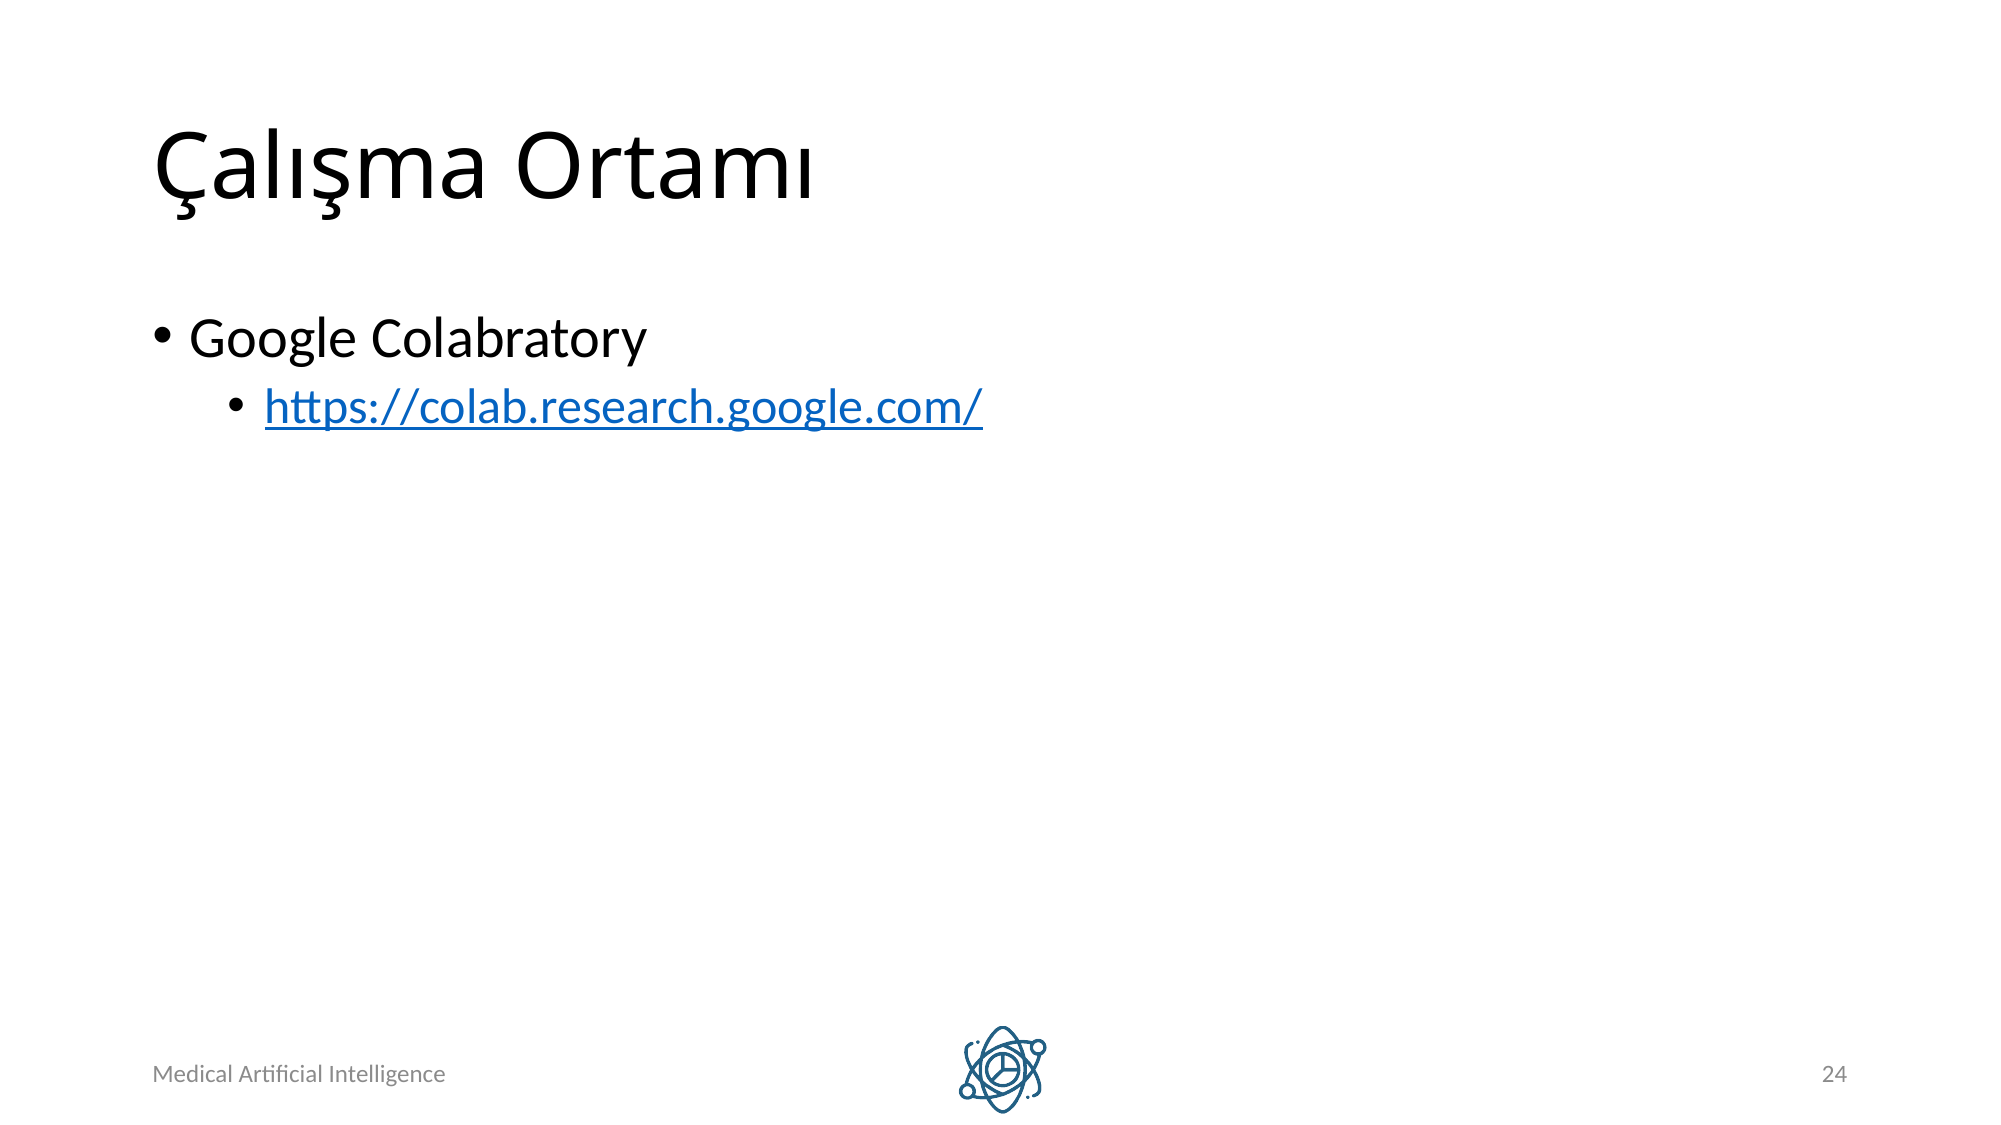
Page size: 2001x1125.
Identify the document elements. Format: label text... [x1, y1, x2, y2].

list Google Colabratory https://colab.research.google.com/ [137, 299, 1863, 1014]
title Çalışma Ortamı [137, 59, 1863, 278]
slide_number Medical Artificial Intelligence [137, 1042, 588, 1103]
picture [943, 1026, 1057, 1120]
slide_number 24 [1412, 1042, 1863, 1103]
